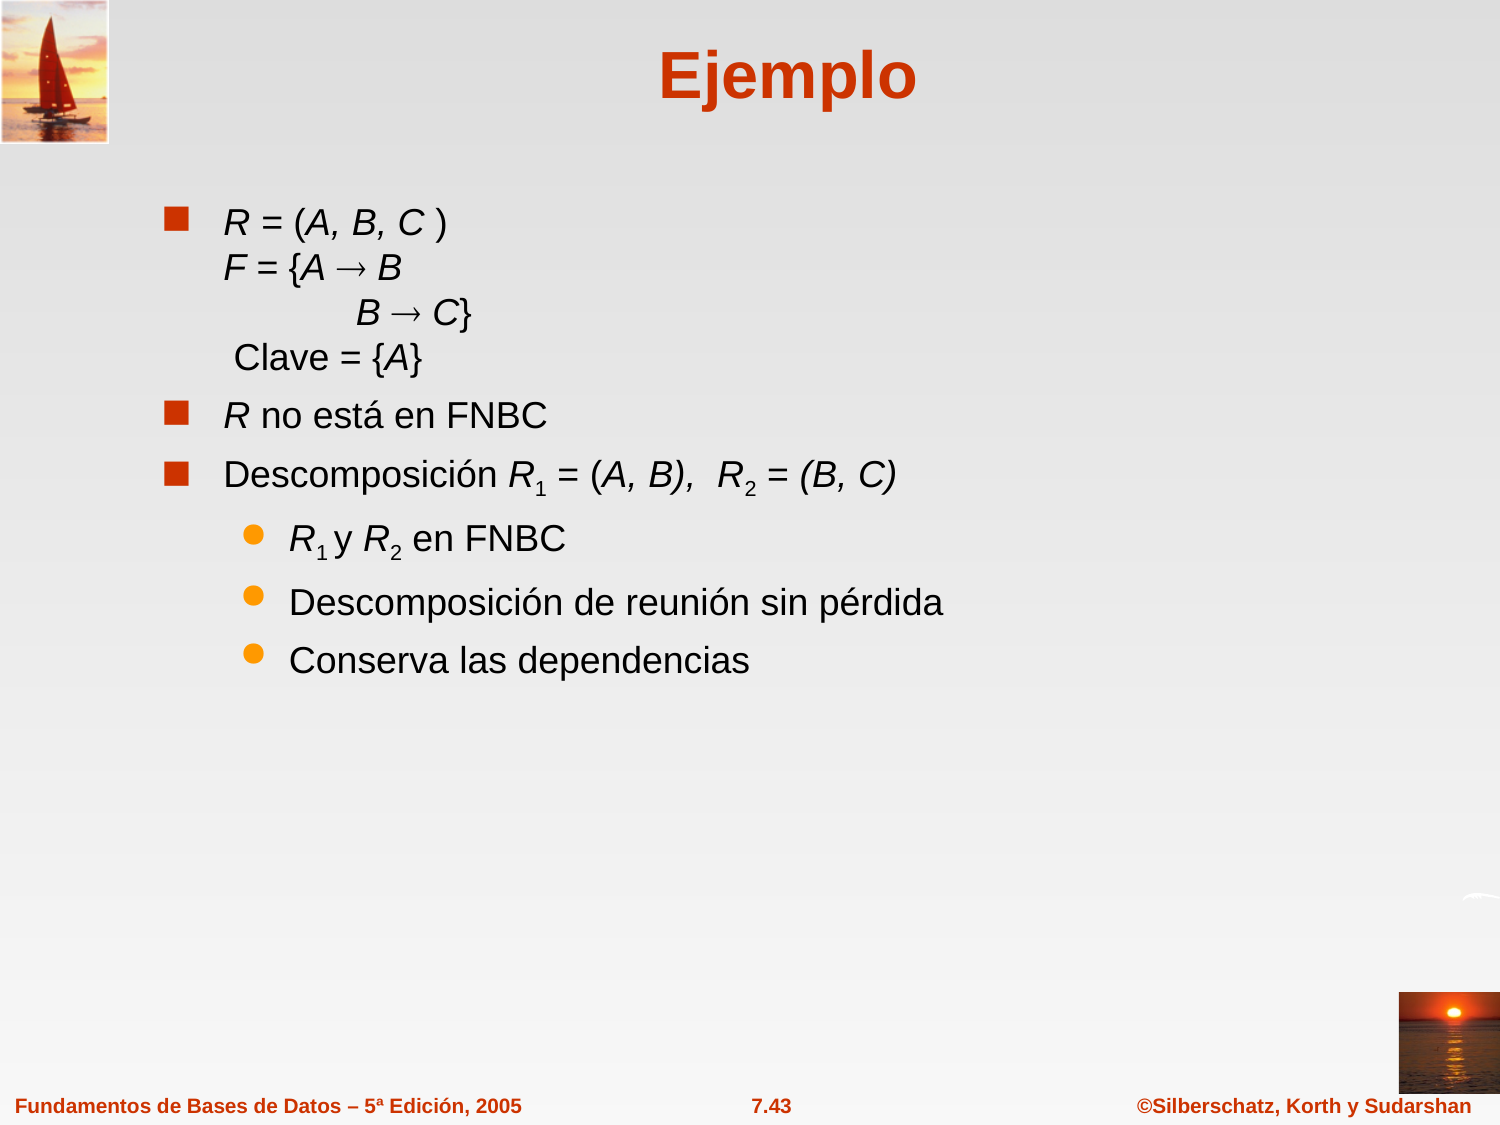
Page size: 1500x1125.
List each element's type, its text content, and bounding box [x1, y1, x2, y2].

list R = (A, B, C ) F = {A  B B  C} Clave = {A} R no está en FNBC Descomposición R1 = (A, B), R2 = (B, C) R1 y R2 en FNBC Descomposición de reunión sin pérdida Conserva las dependencias [151, 190, 1440, 992]
title Ejemplo [125, 18, 1452, 120]
picture [0, 0, 109, 144]
picture [1398, 992, 1500, 1094]
